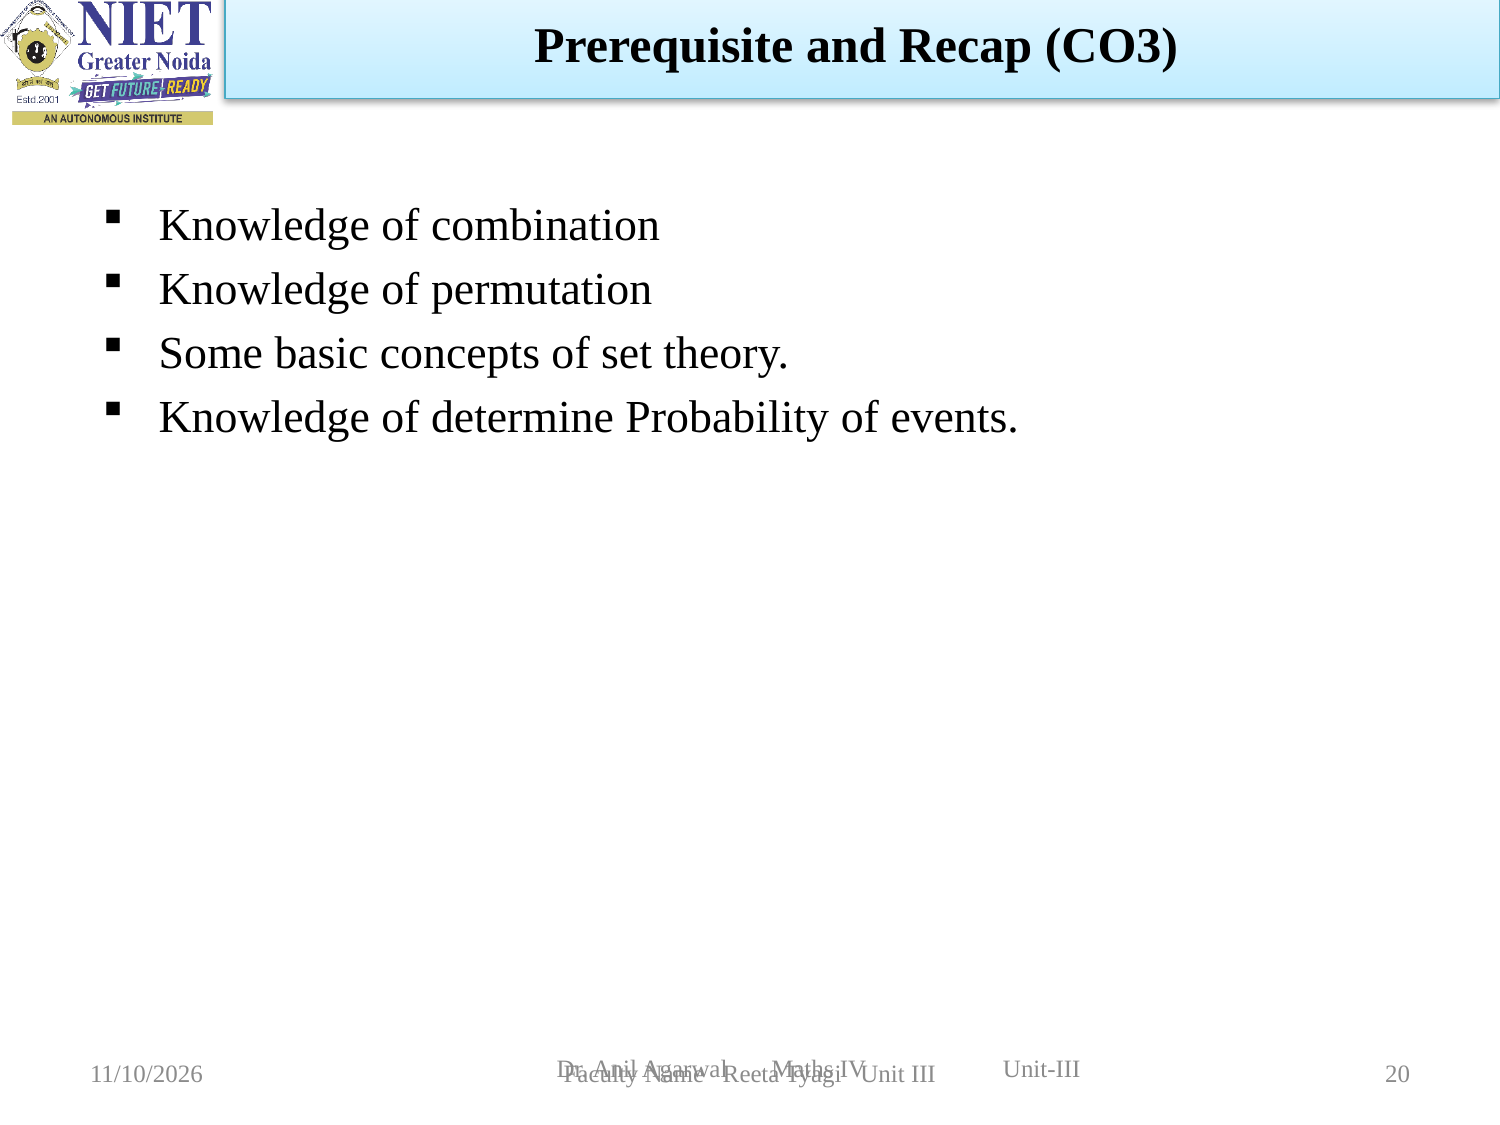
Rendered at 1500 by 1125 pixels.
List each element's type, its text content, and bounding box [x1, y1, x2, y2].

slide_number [75, 1042, 425, 1103]
list Knowledge of combination Knowledge of permutation Some basic concepts of set theory. Knowledge of determine Probability of events. [87, 187, 1438, 930]
picture [0, 0, 213, 125]
slide_number 20 [1074, 1042, 1425, 1103]
footer Faculty Name Reeta Tyagi Unit III [512, 1042, 988, 1103]
text_box Prerequisite and Recap (CO3) [224, 0, 1500, 99]
text_box Dr. Anil Agarwal Maths IV Unit-III [387, 1037, 1213, 1098]
